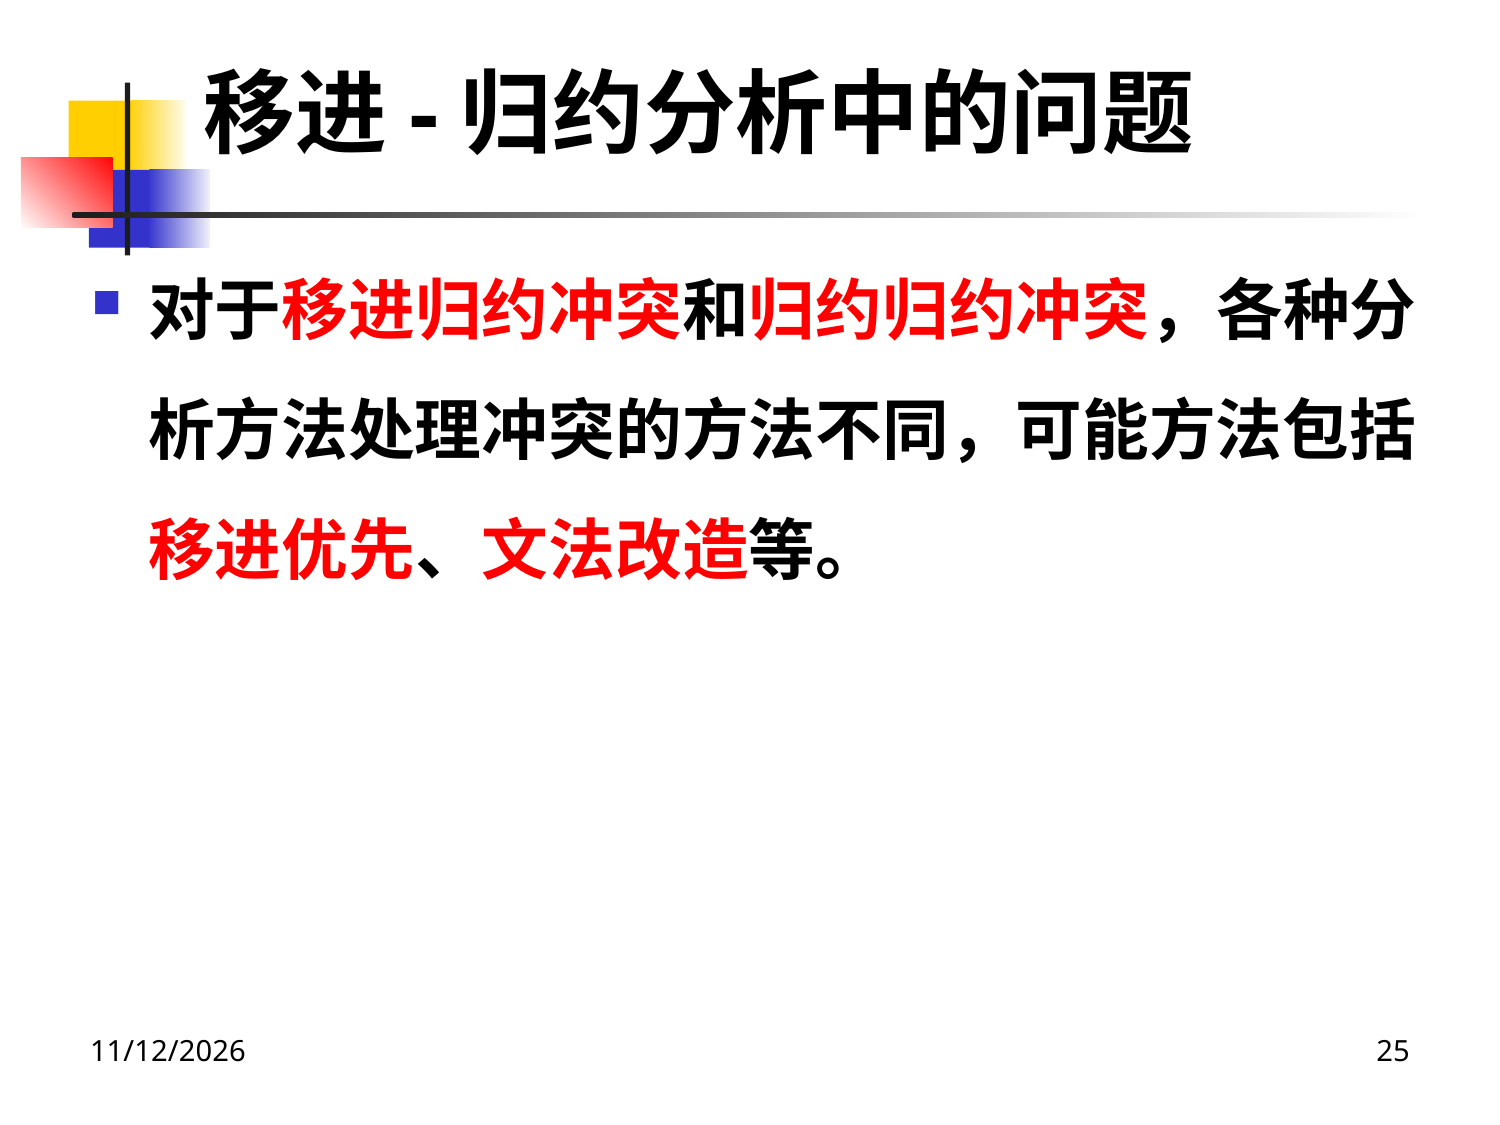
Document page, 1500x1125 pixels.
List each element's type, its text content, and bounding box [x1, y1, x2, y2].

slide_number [75, 1024, 425, 1103]
slide_number 25 [1074, 1024, 1425, 1103]
title 移进-归约分析中的问题 [188, 70, 1306, 149]
list 对于移进归约冲突和归约归约冲突，各种分析方法处理冲突的方法不同，可能方法包括移进优先、文法改造等。 [76, 220, 1463, 1024]
